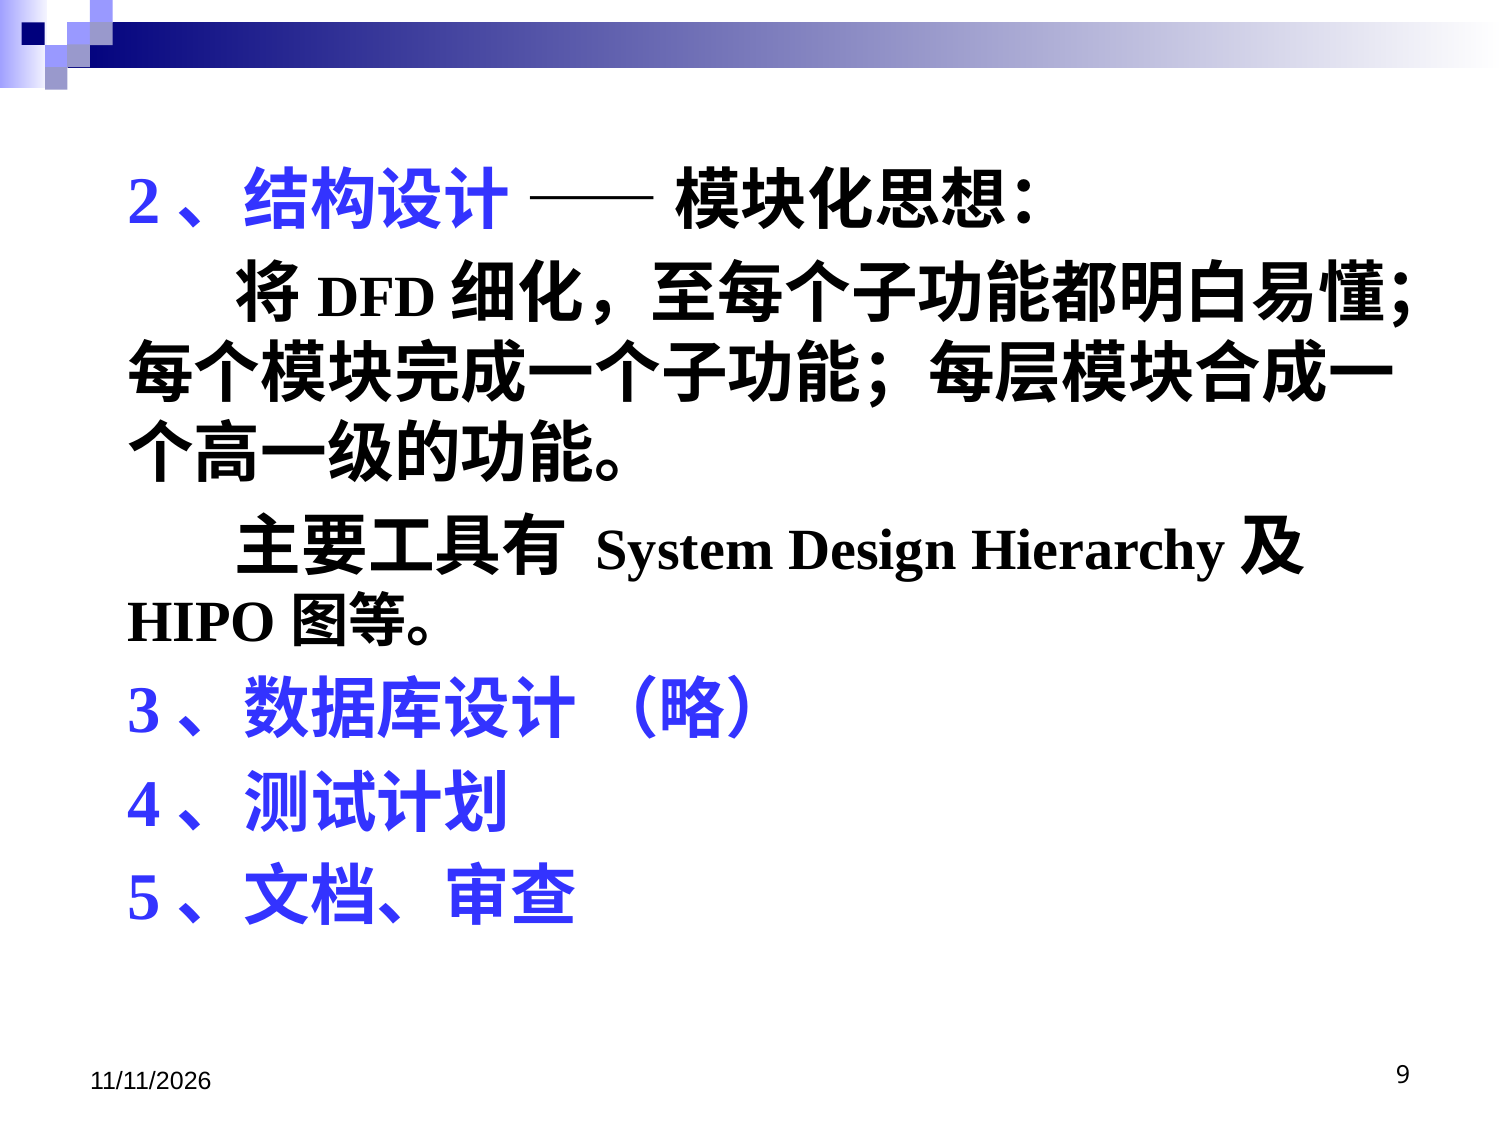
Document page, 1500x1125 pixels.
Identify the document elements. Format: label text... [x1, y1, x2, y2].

list 2、结构设计 —— 模块化思想： 将DFD细化，至每个子功能都明白易懂；每个模块完成一个子功能；每层模块合成一个高一级的功能。 主要工具有 System Design Hierarchy及HIPO图等。 3、数据库设计 （略） 4、测试计划 5、文档、审查 [111, 148, 1450, 988]
slide_number 9 [1074, 1024, 1426, 1101]
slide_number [74, 1024, 426, 1103]
